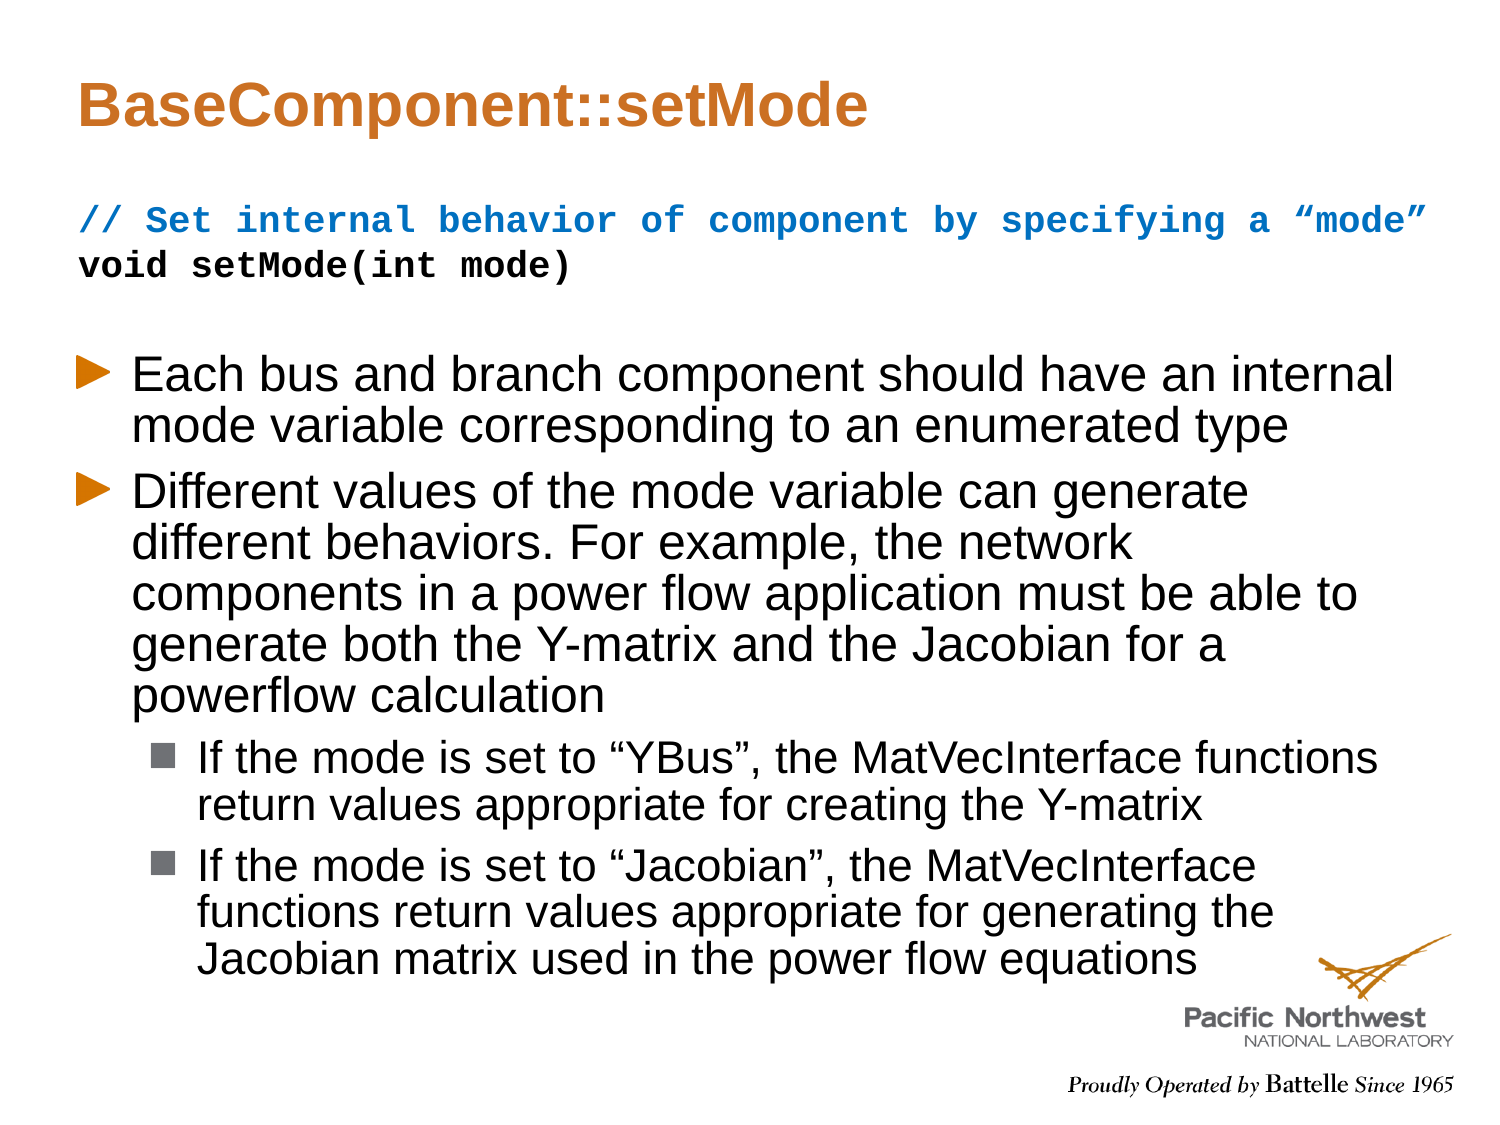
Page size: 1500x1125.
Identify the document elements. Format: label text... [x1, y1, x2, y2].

text_box // Set internal behavior of component by specifying a “mode” void setMode(int mode) [63, 187, 1444, 293]
title BaseComponent::setMode [77, 75, 1424, 187]
picture [75, 354, 111, 390]
picture [1065, 930, 1500, 1125]
picture [150, 742, 176, 769]
picture [150, 850, 176, 876]
list Each bus and branch component should have an internal mode variable corresponding to an enumerated type Different values of the mode variable can generate different behaviors. For example, the network components in a power flow application must be able to generate both the Y-matrix and the Jacobian for a powerflow calculation If the mode is set to “YBus”, the MatVecInterface functions return values appropriate for creating the Y-matrix If the mode is set to “Jacobian”, the MatVecInterface functions return values appropriate for generating the Jacobian matrix used in the power flow equations [75, 351, 1418, 938]
picture [75, 471, 111, 507]
